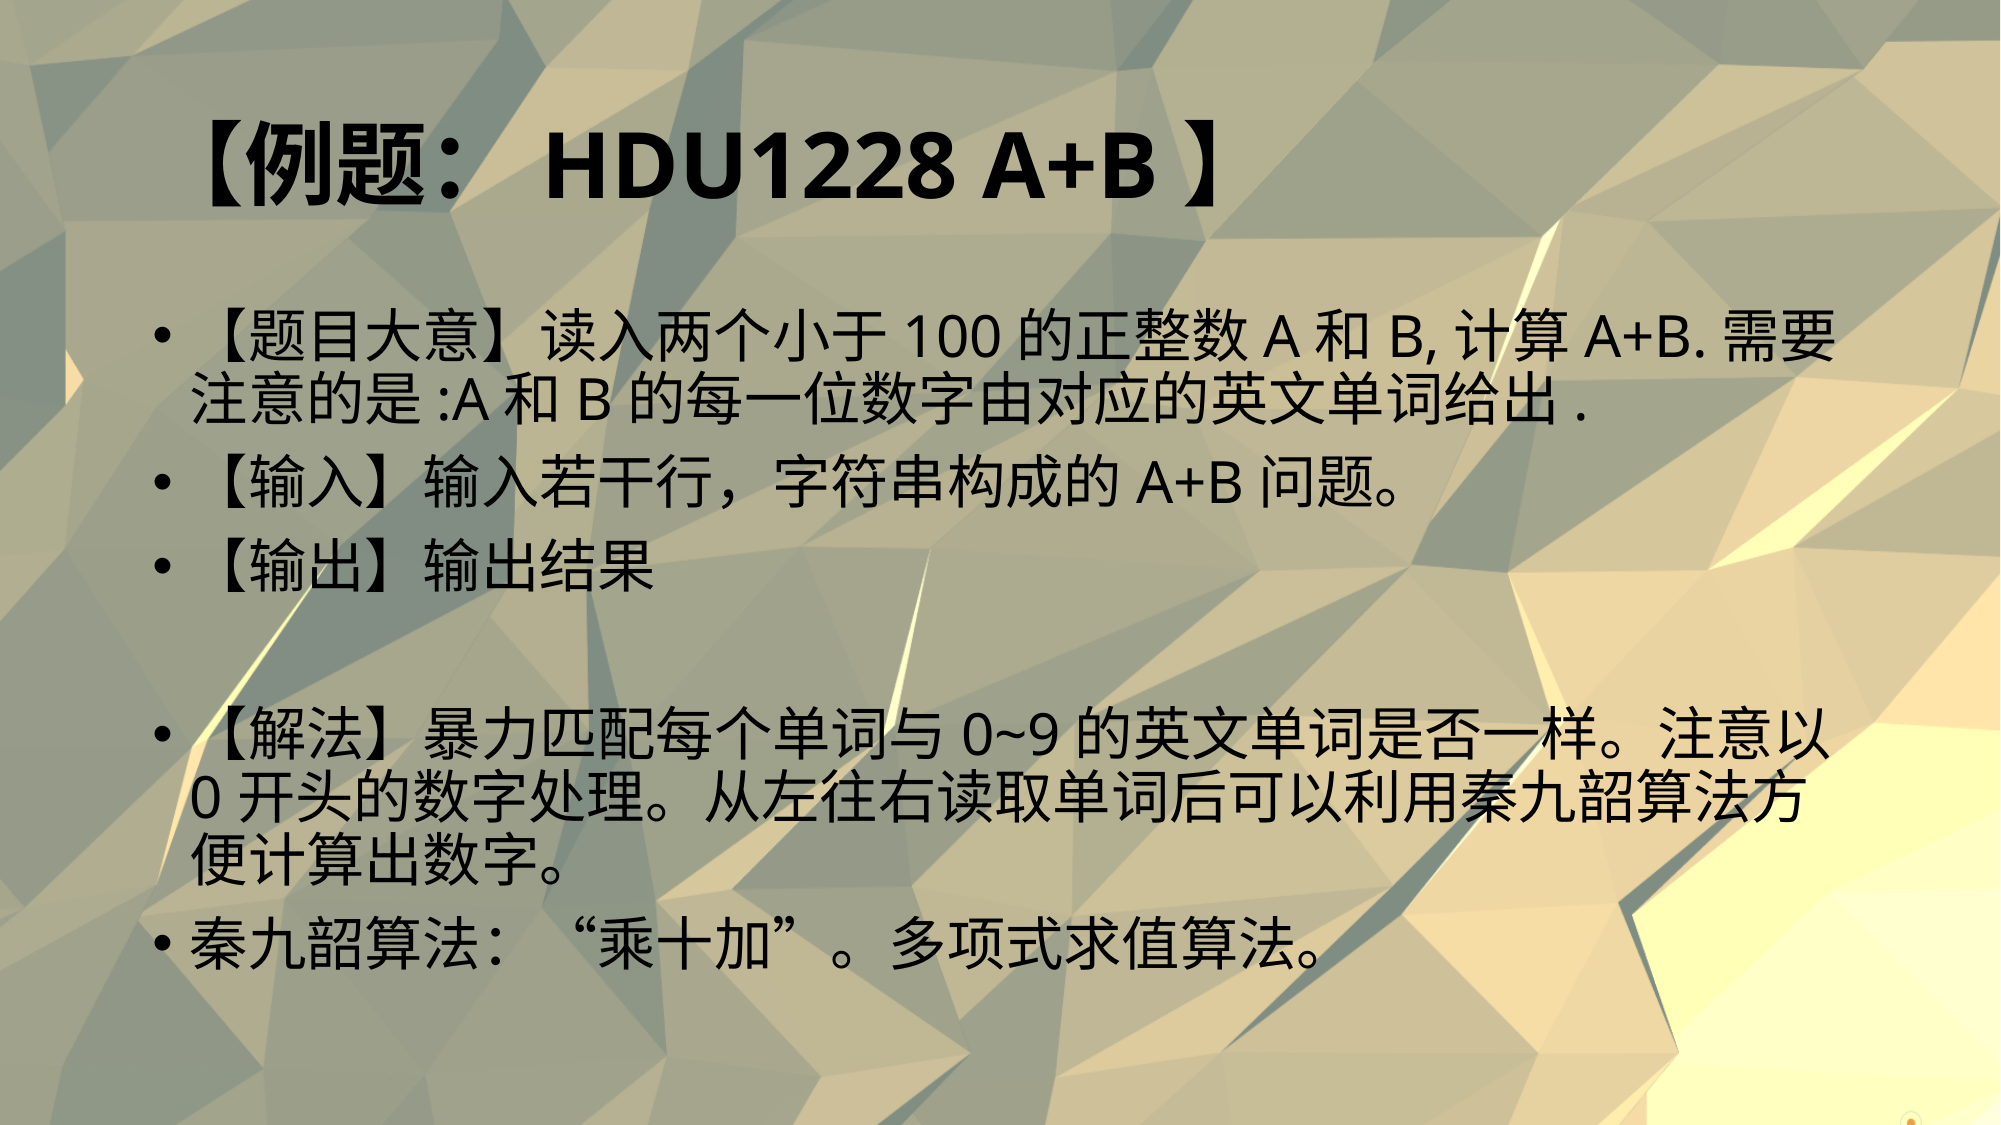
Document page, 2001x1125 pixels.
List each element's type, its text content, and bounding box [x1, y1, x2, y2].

picture [0, 0, 2001, 1125]
list 【题目大意】读入两个小于100的正整数A和B,计算A+B.需要注意的是:A和B的每一位数字由对应的英文单词给出. 【输入】输入若干行，字符串构成的A+B问题。 【输出】输出结果 【解法】暴力匹配每个单词与0~9的英文单词是否一样。注意以0开头的数字处理。从左往右读取单词后可以利用秦九韶算法方便计算出数字。 秦九韶算法：“乘十加”。多项式求值算法。 [137, 299, 1863, 1014]
title 【例题：HDU1228 A+B】 [137, 59, 1863, 278]
